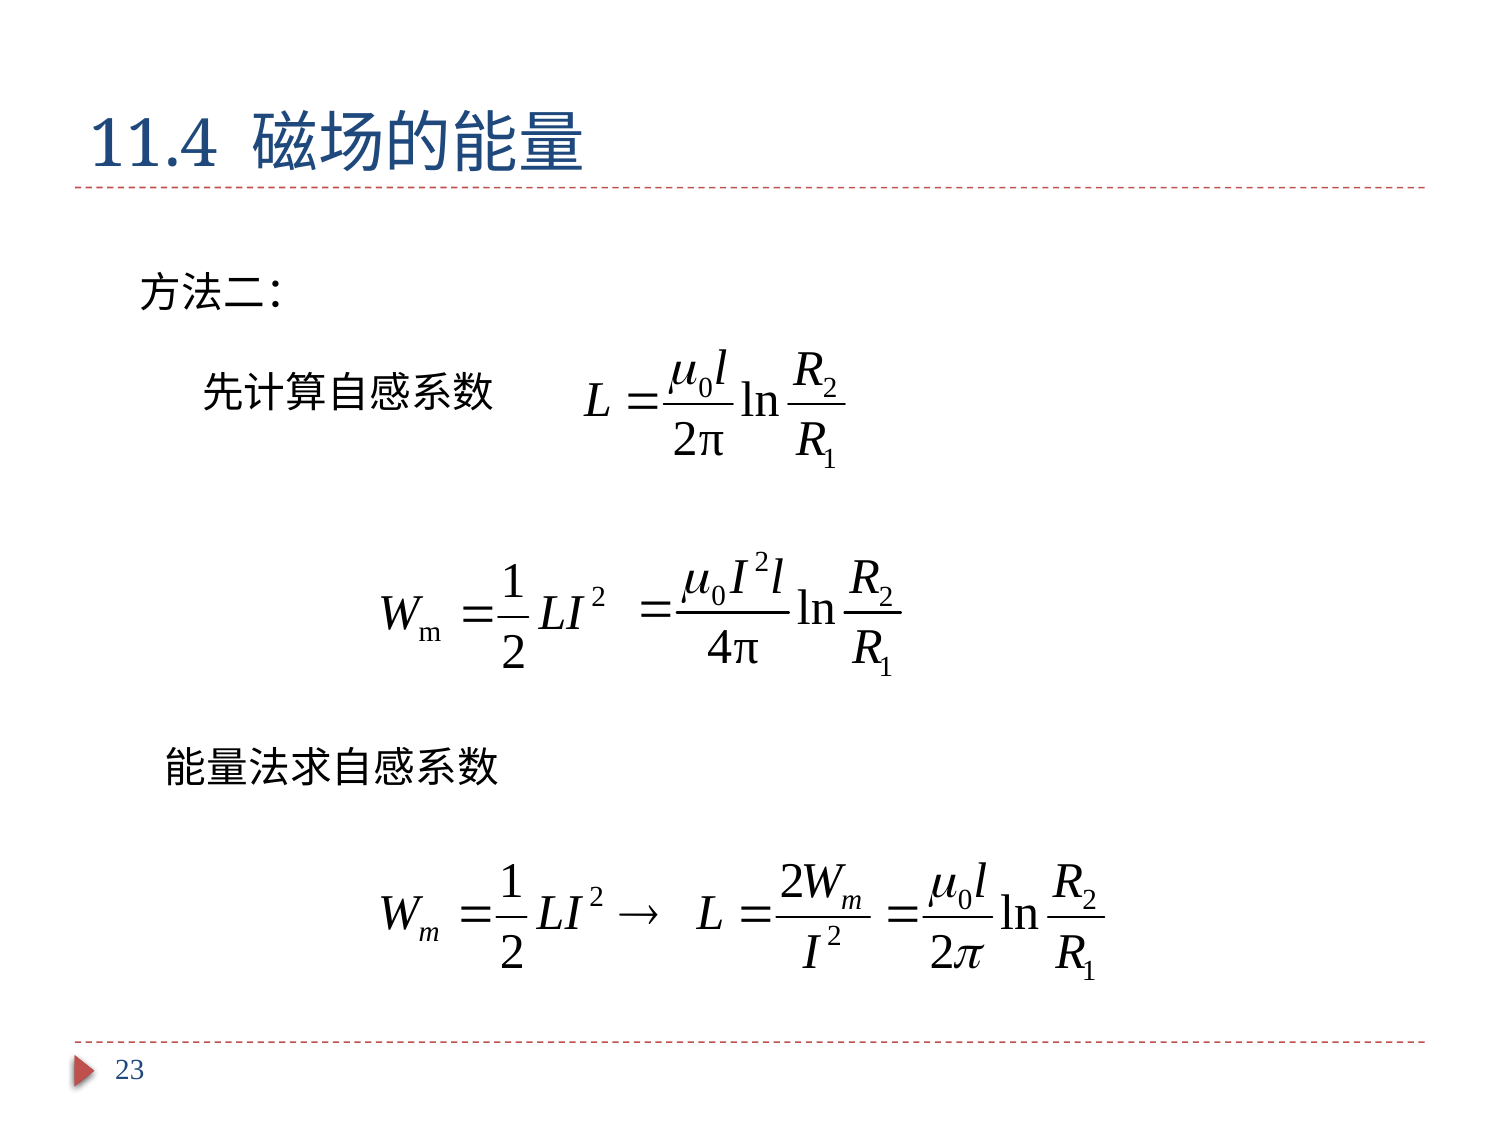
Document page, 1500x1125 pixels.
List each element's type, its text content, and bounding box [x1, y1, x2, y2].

text_box 方法二： [125, 258, 322, 324]
text_box 先计算自感系数 [187, 358, 510, 424]
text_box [629, 537, 913, 688]
slide_number 23 [100, 1042, 426, 1103]
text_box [574, 337, 855, 480]
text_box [374, 549, 617, 680]
text_box 能量法求自感系数 [149, 733, 514, 799]
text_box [374, 849, 676, 980]
title 11.4 磁场的能量 [75, 37, 1425, 188]
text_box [687, 849, 1117, 992]
